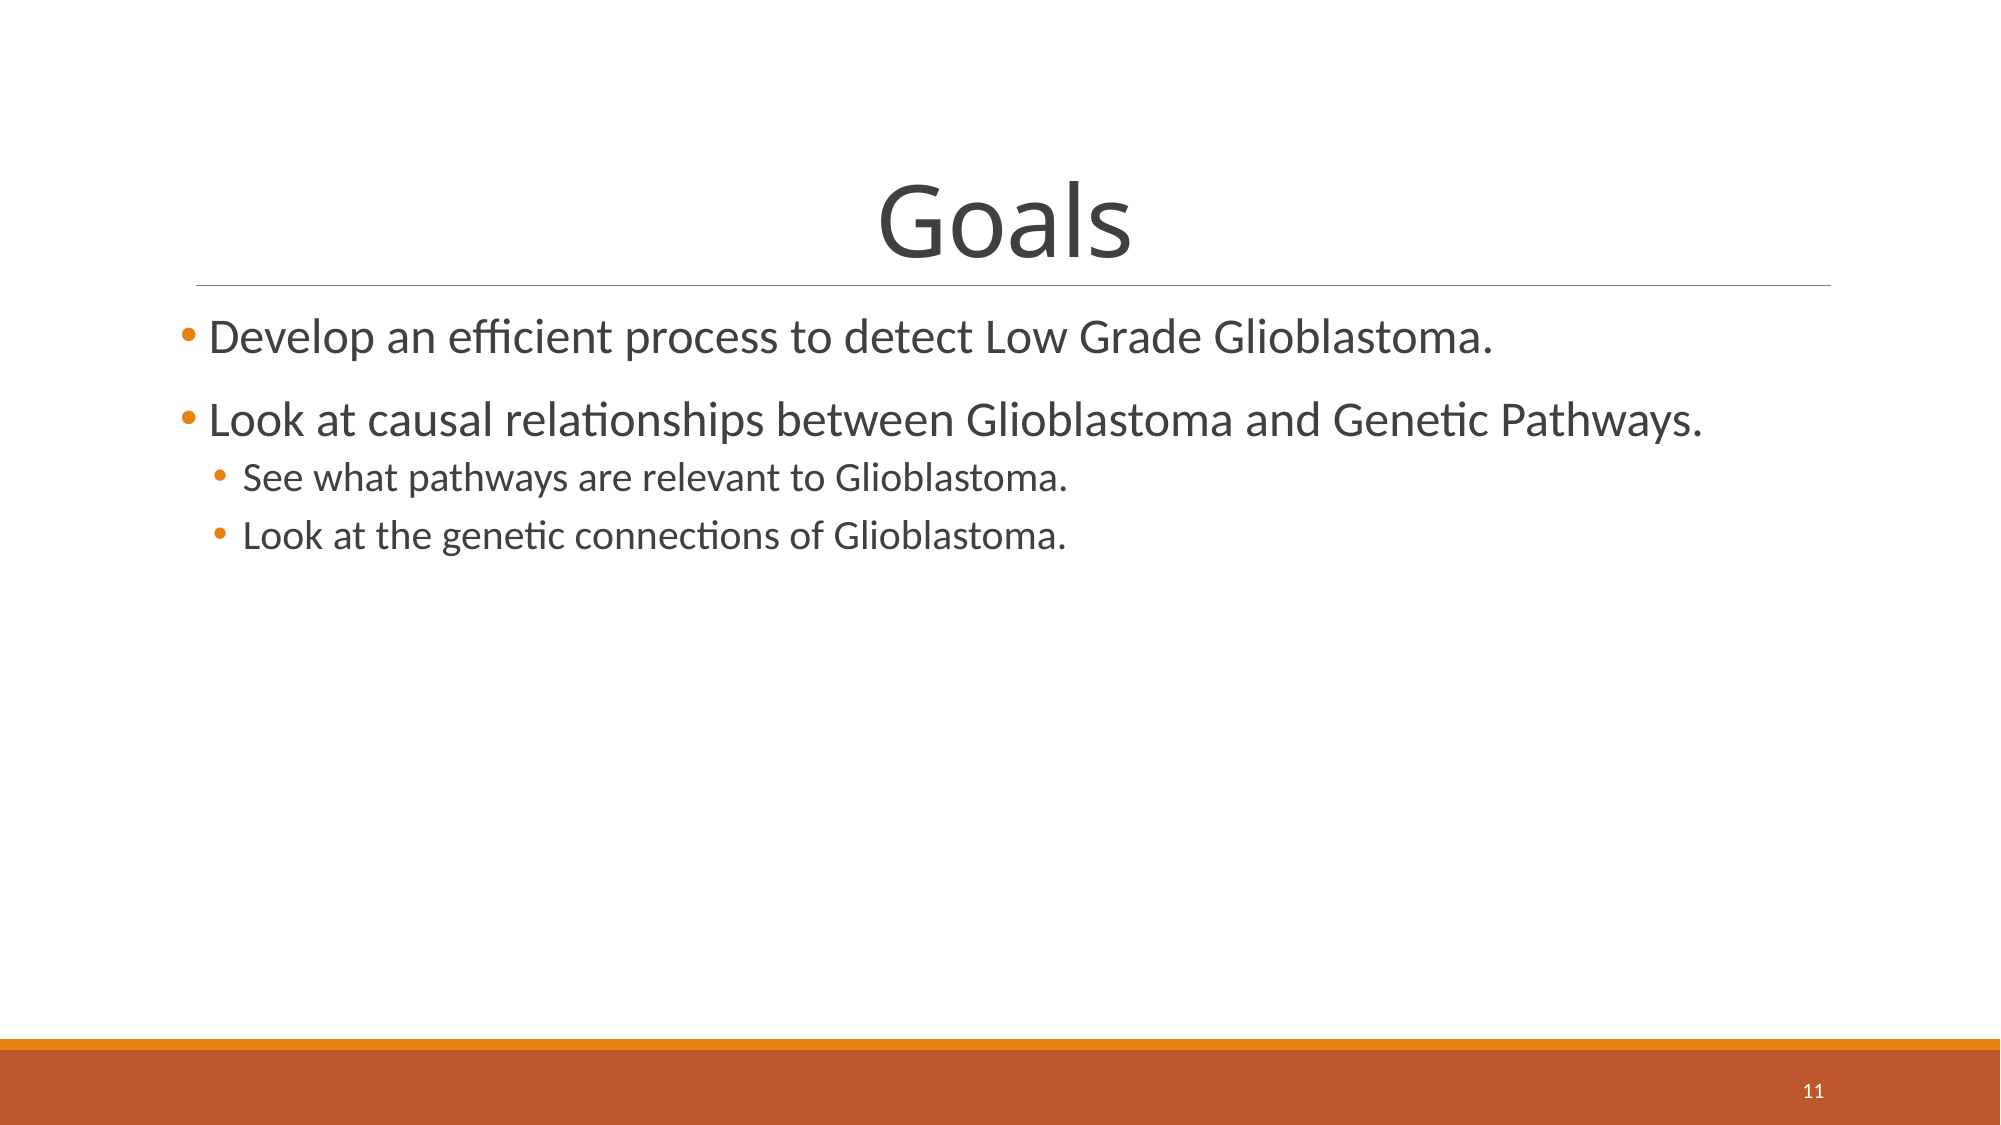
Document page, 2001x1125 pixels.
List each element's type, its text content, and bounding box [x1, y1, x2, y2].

list Develop an efficient process to detect Low Grade Glioblastoma. Look at causal relationships between Glioblastoma and Genetic Pathways. See what pathways are relevant to Glioblastoma. Look at the genetic connections of Glioblastoma. [180, 302, 1830, 963]
title Goals [180, 47, 1830, 285]
slide_number 11 [1624, 1059, 1840, 1120]
